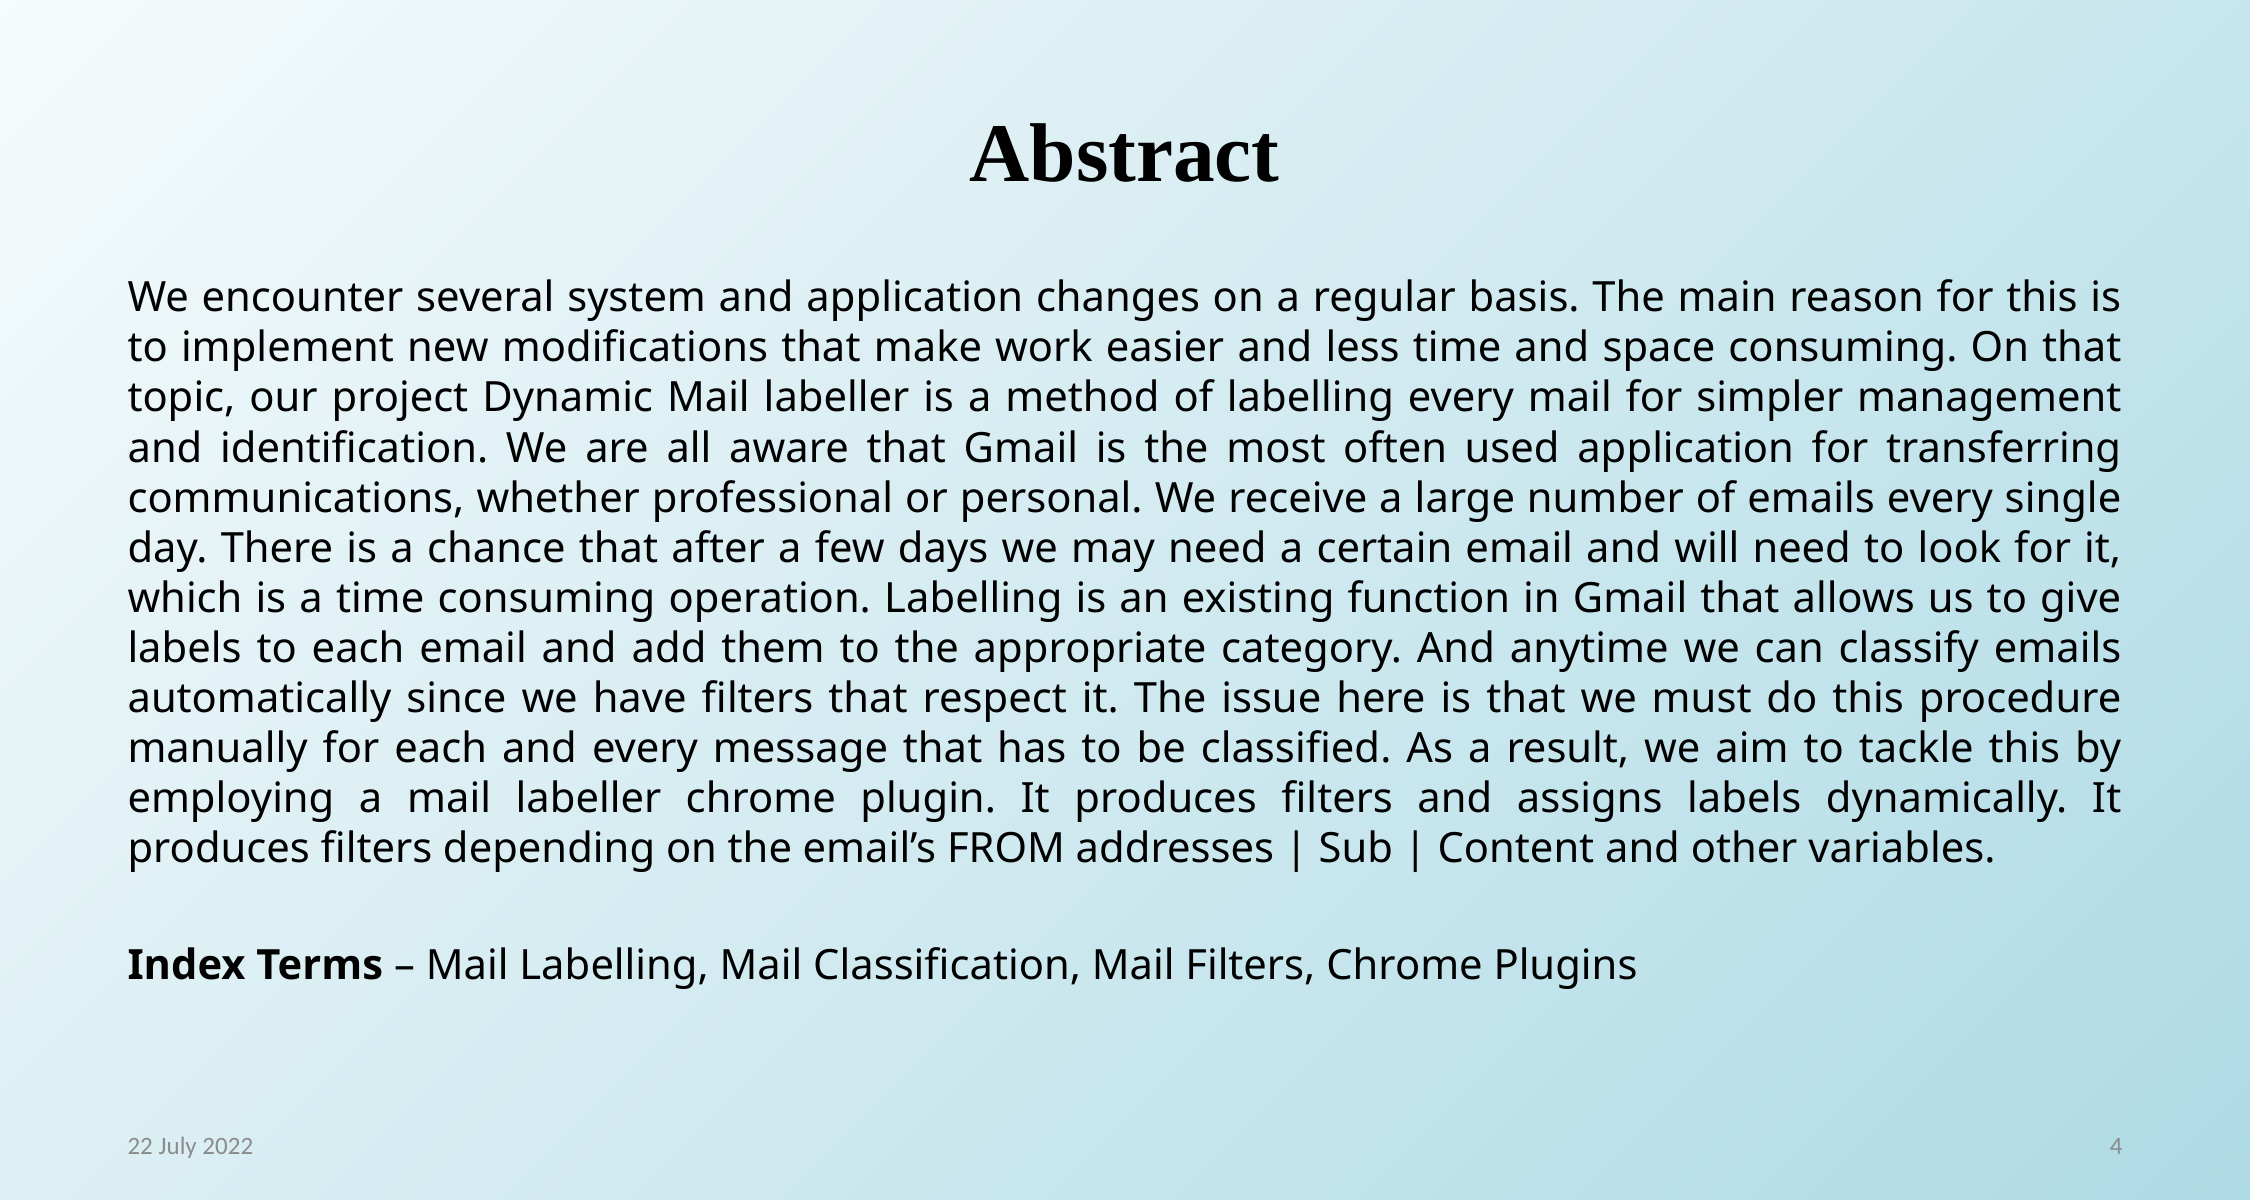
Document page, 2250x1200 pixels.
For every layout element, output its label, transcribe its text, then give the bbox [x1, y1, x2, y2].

list We encounter several system and application changes on a regular basis. The main reason for this is to implement new modifications that make work easier and less time and space consuming. On that topic, our project Dynamic Mail labeller is a method of labelling every mail for simpler management and identification. We are all aware that Gmail is the most often used application for transferring communications, whether professional or personal. We receive a large number of emails every single day. There is a chance that after a few days we may need a certain email and will need to look for it, which is a time consuming operation. Labelling is an existing function in Gmail that allows us to give labels to each email and add them to the appropriate category. And anytime we can classify emails automatically since we have filters that respect it. The issue here is that we must do this procedure manually for each and every message that has to be classified. As a result, we aim to tackle this by employing a mail labeller chrome plugin. It produces filters and assigns labels dynamically. It produces filters depending on the email’s FROM addresses | Sub | Content and other variables. Index Terms – Mail Labelling, Mail Classification, Mail Filters, Chrome Plugins [112, 262, 2138, 1055]
slide_number 4 [1612, 1112, 2138, 1177]
title Abstract [112, 48, 2138, 249]
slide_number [112, 1112, 638, 1177]
